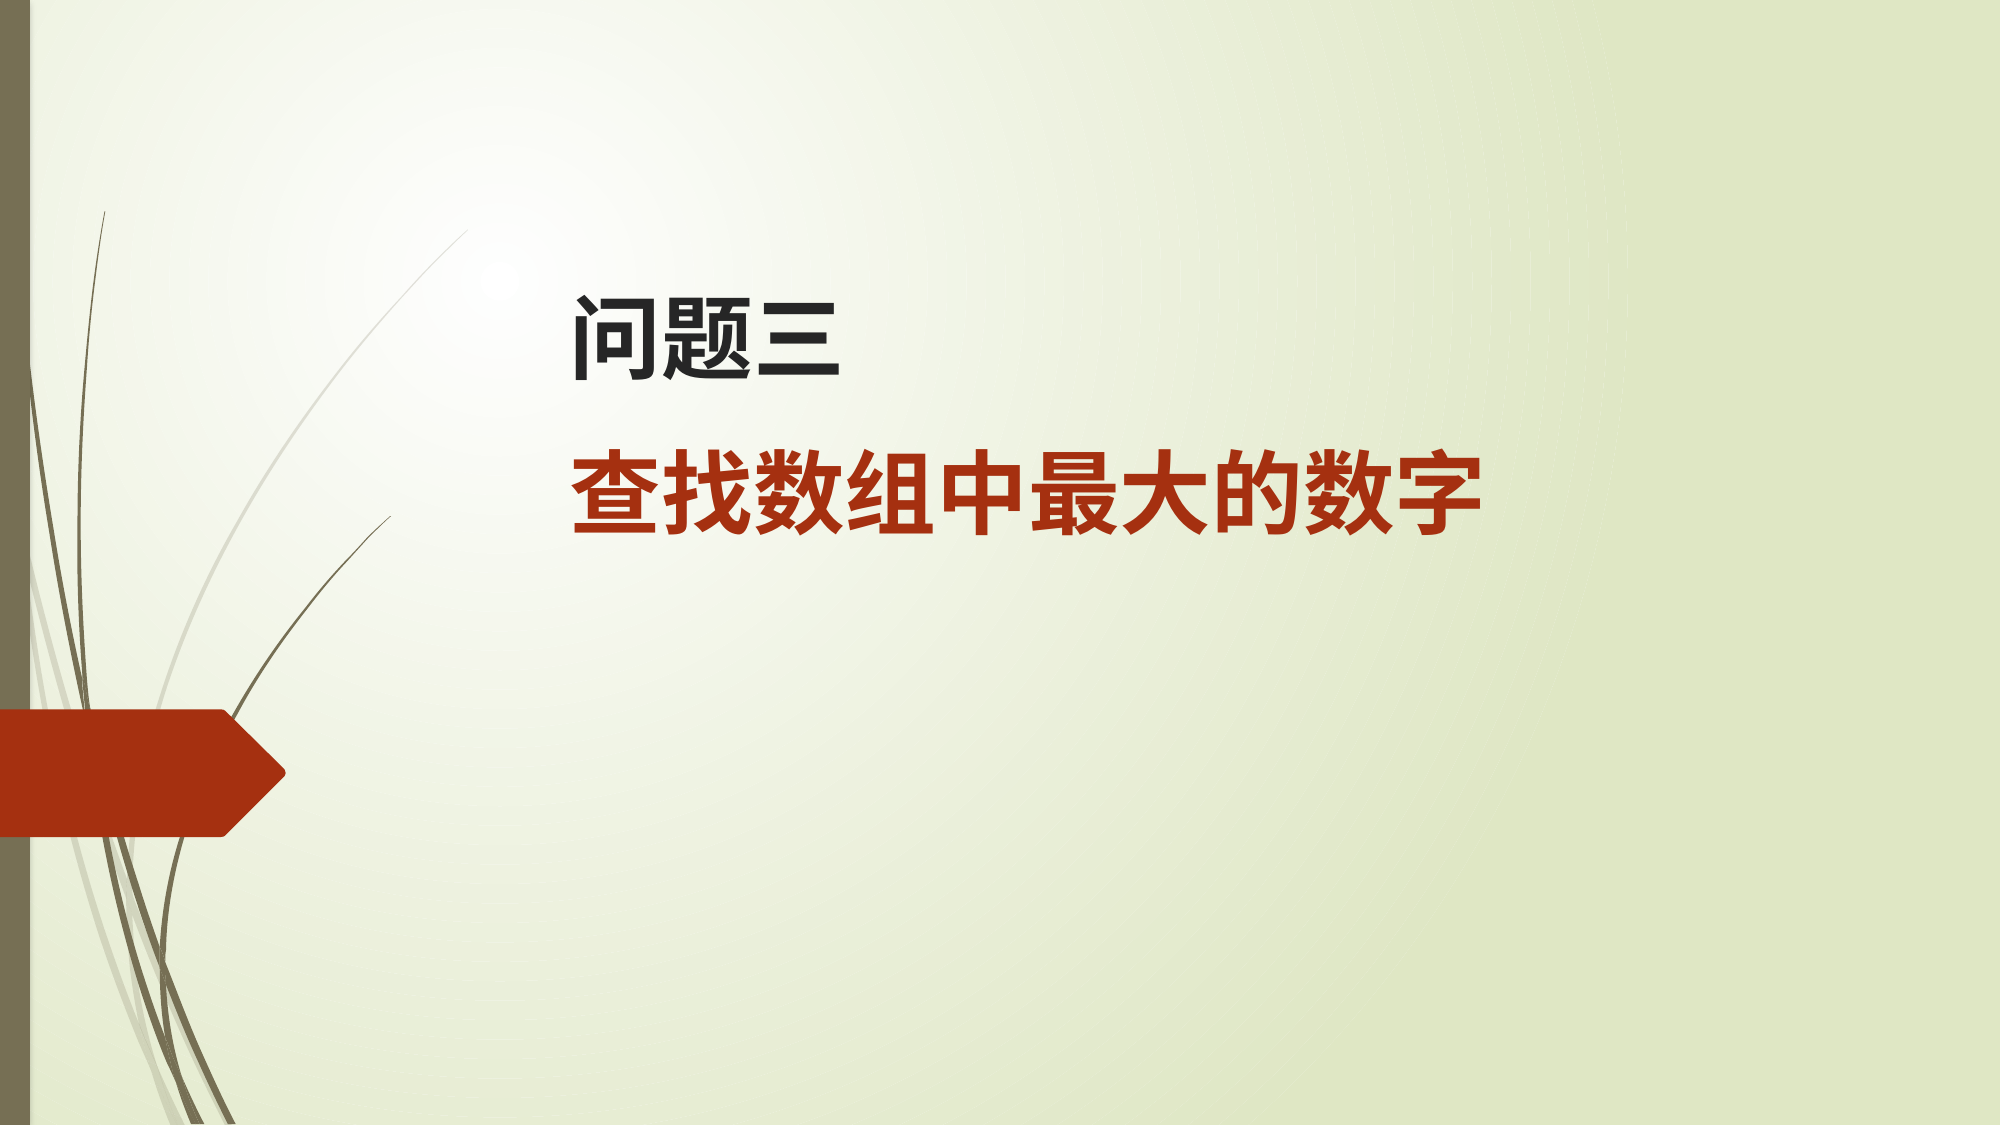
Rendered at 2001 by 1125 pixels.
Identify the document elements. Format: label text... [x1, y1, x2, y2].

text_box 问题三 查找数组中最大的数字 [555, 273, 1503, 553]
